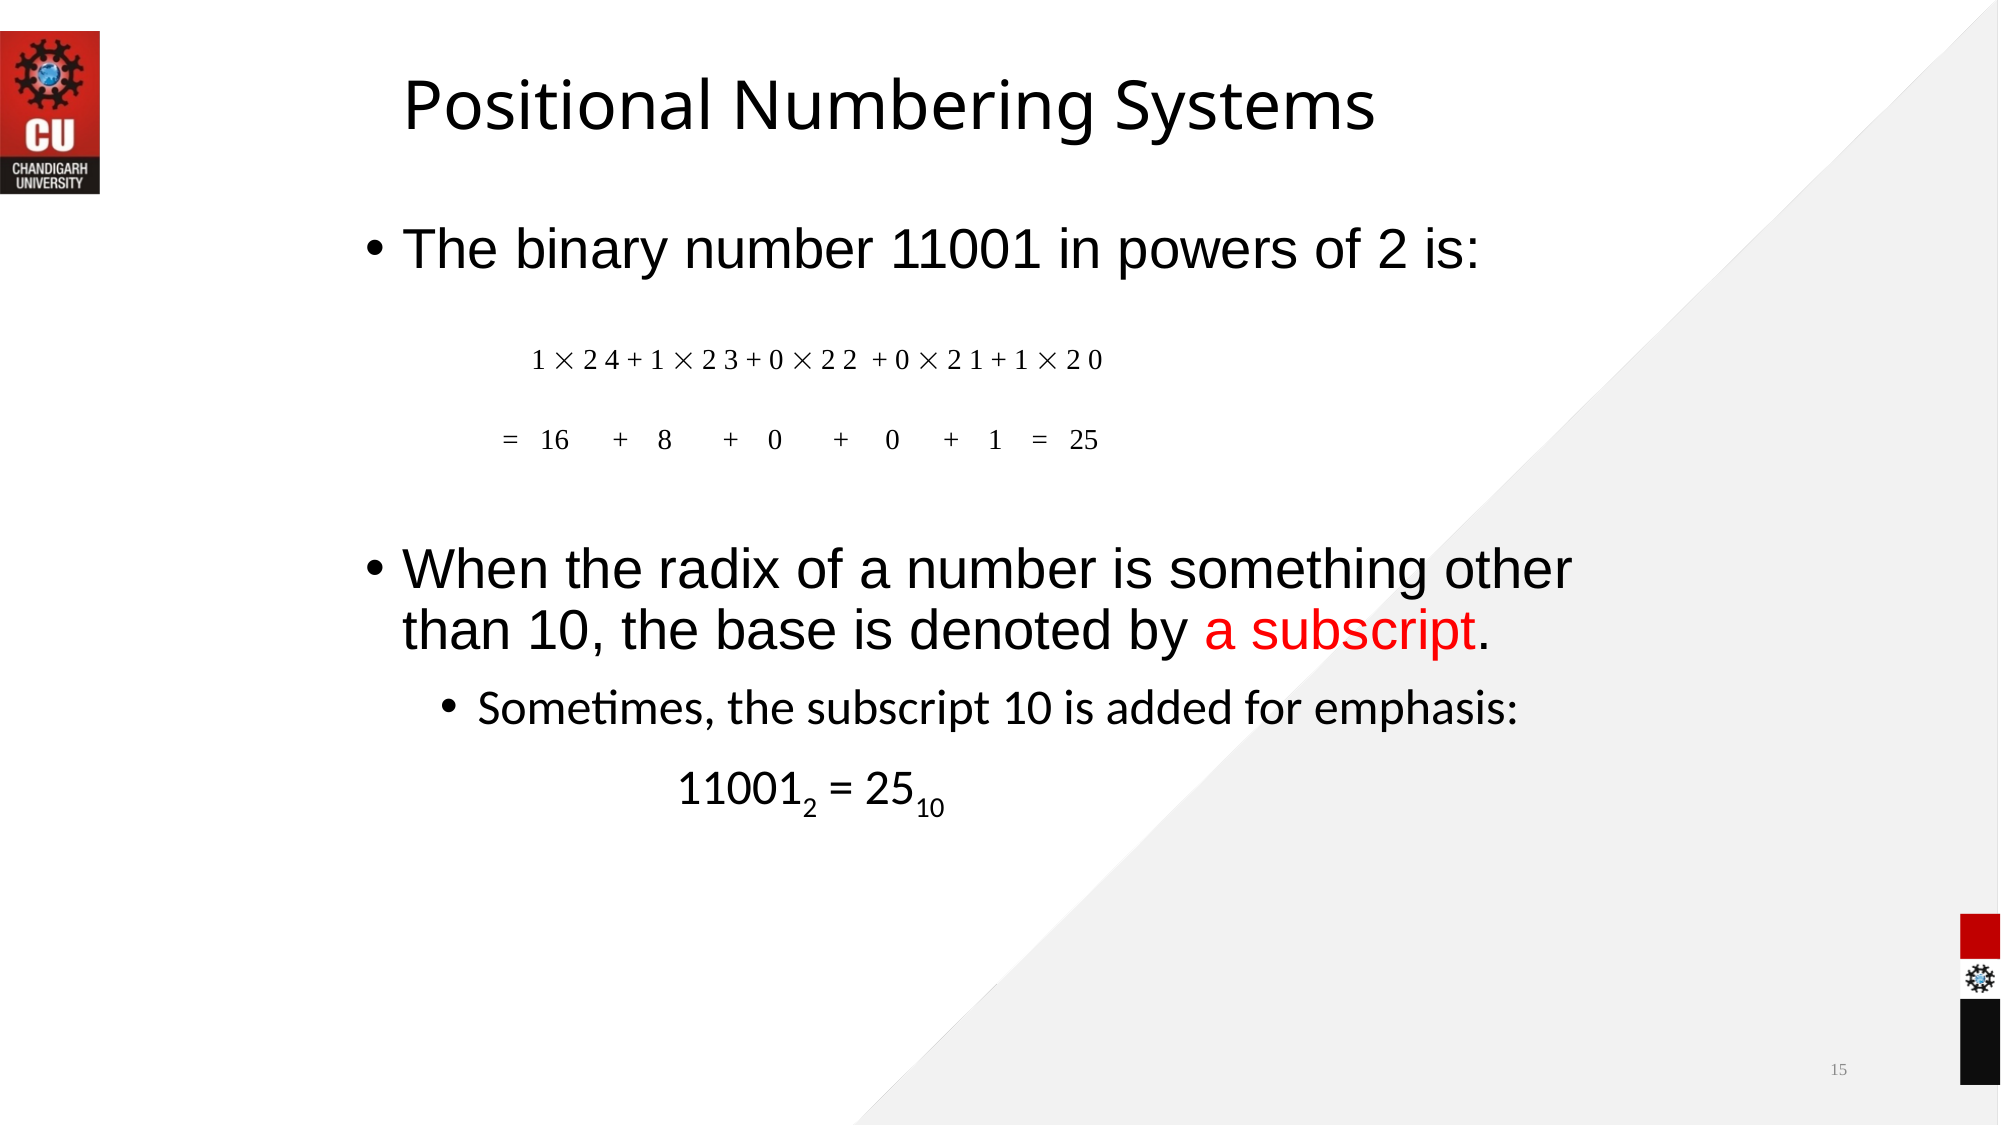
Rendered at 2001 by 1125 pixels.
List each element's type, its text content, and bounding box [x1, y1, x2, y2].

picture [0, 0, 2001, 1125]
text_box 1  2 4 + 1  2 3 + 0  2 2 + 0  2 1 + 1  2 0 = 16 + 8 + 0 + 0 + 1 = 25 [412, 326, 1575, 482]
list The binary number 11001 in powers of 2 is: When the radix of a number is something other than 10, the base is denoted by a subscript. Sometimes, the subscript 10 is added for emphasis: 110012 = 2510 [350, 212, 1663, 925]
title Positional Numbering Systems [387, 62, 1613, 153]
slide_number 15 [1412, 1042, 1863, 1103]
